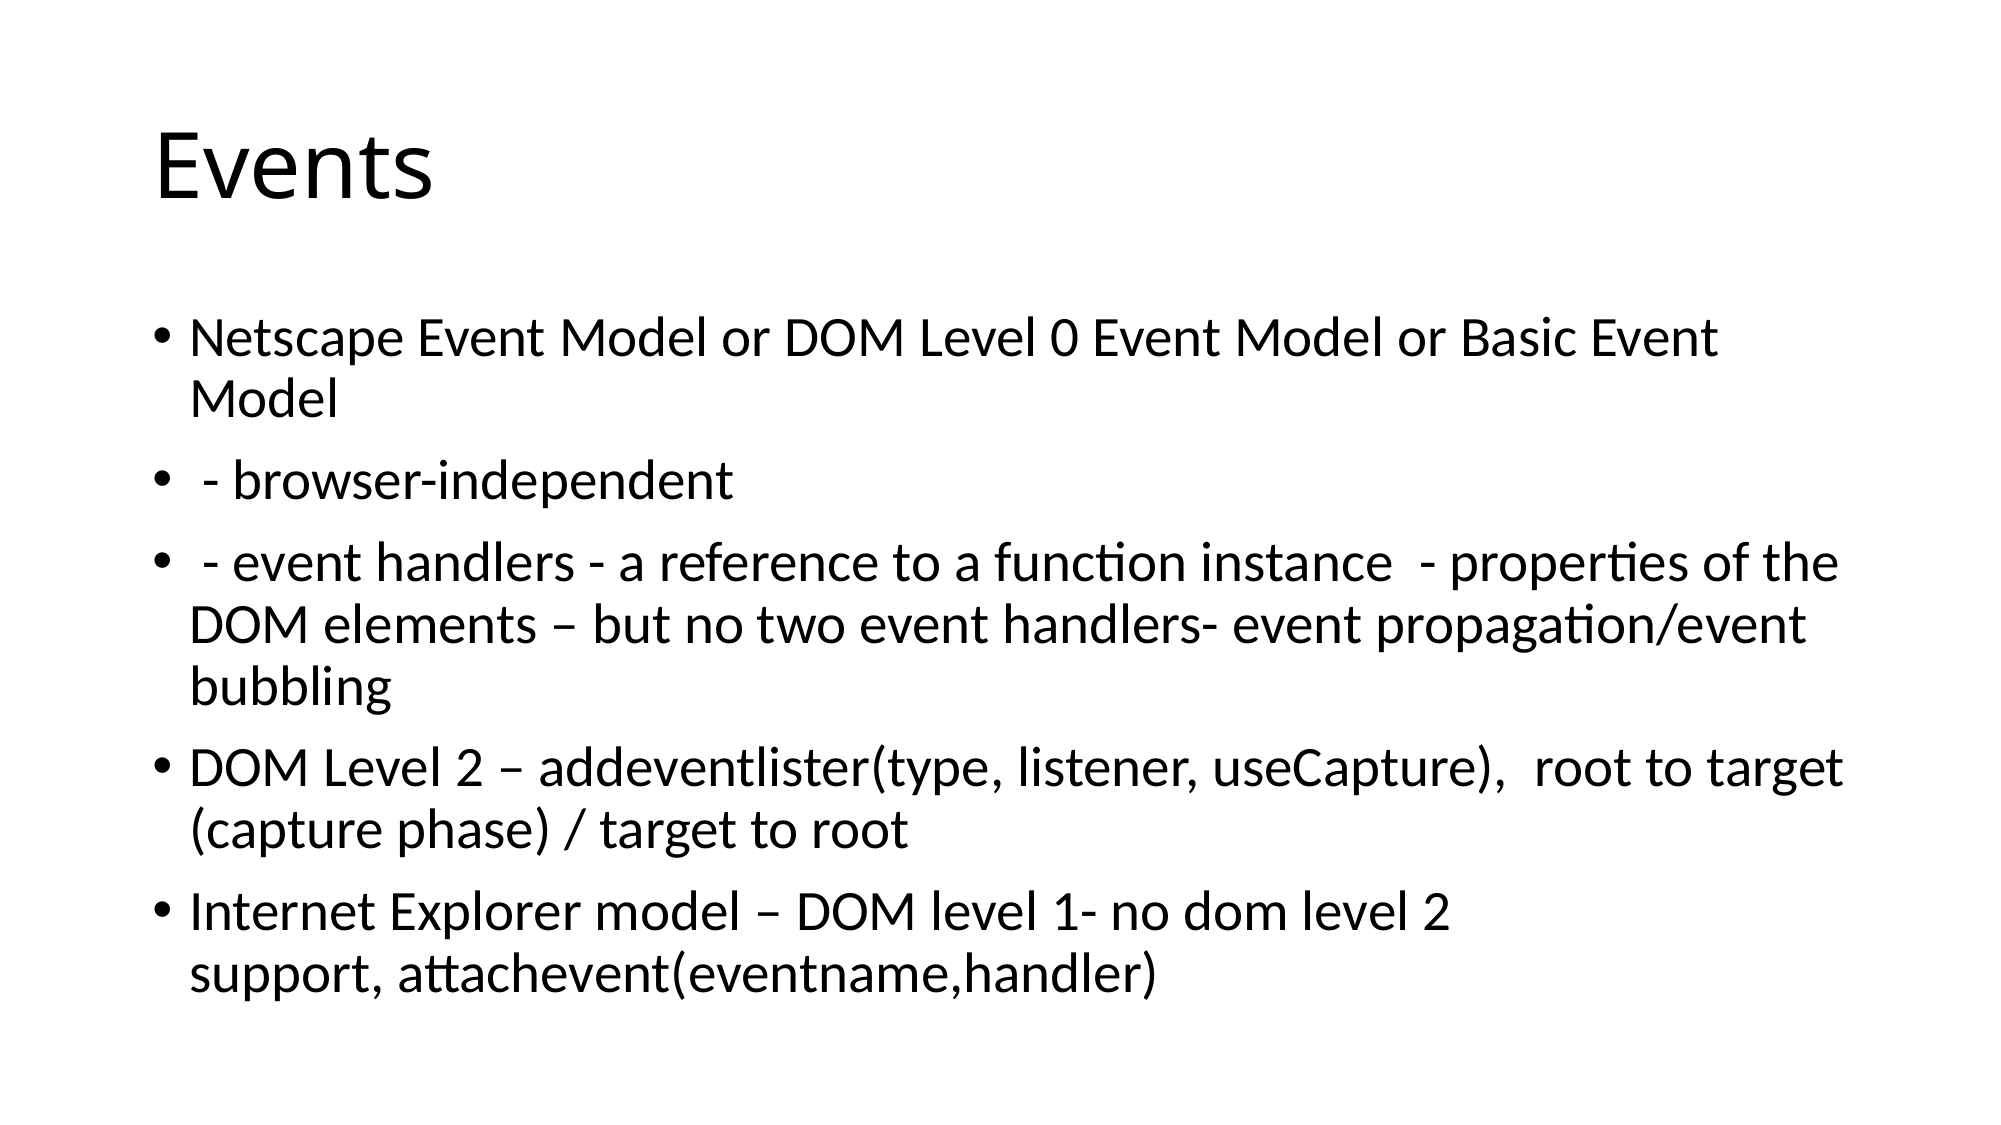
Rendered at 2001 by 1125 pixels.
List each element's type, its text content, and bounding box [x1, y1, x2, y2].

title Events [137, 59, 1863, 278]
list Netscape Event Model or DOM Level 0 Event Model or Basic Event Model - browser-independent - event handlers - a reference to a function instance - properties of the DOM elements – but no two event handlers- event propagation/event bubbling DOM Level 2 – addeventlister(type, listener, useCapture), root to target (capture phase) / target to root Internet Explorer model – DOM level 1- no dom level 2 support, attachevent(eventname,handler) [137, 299, 1863, 1014]
